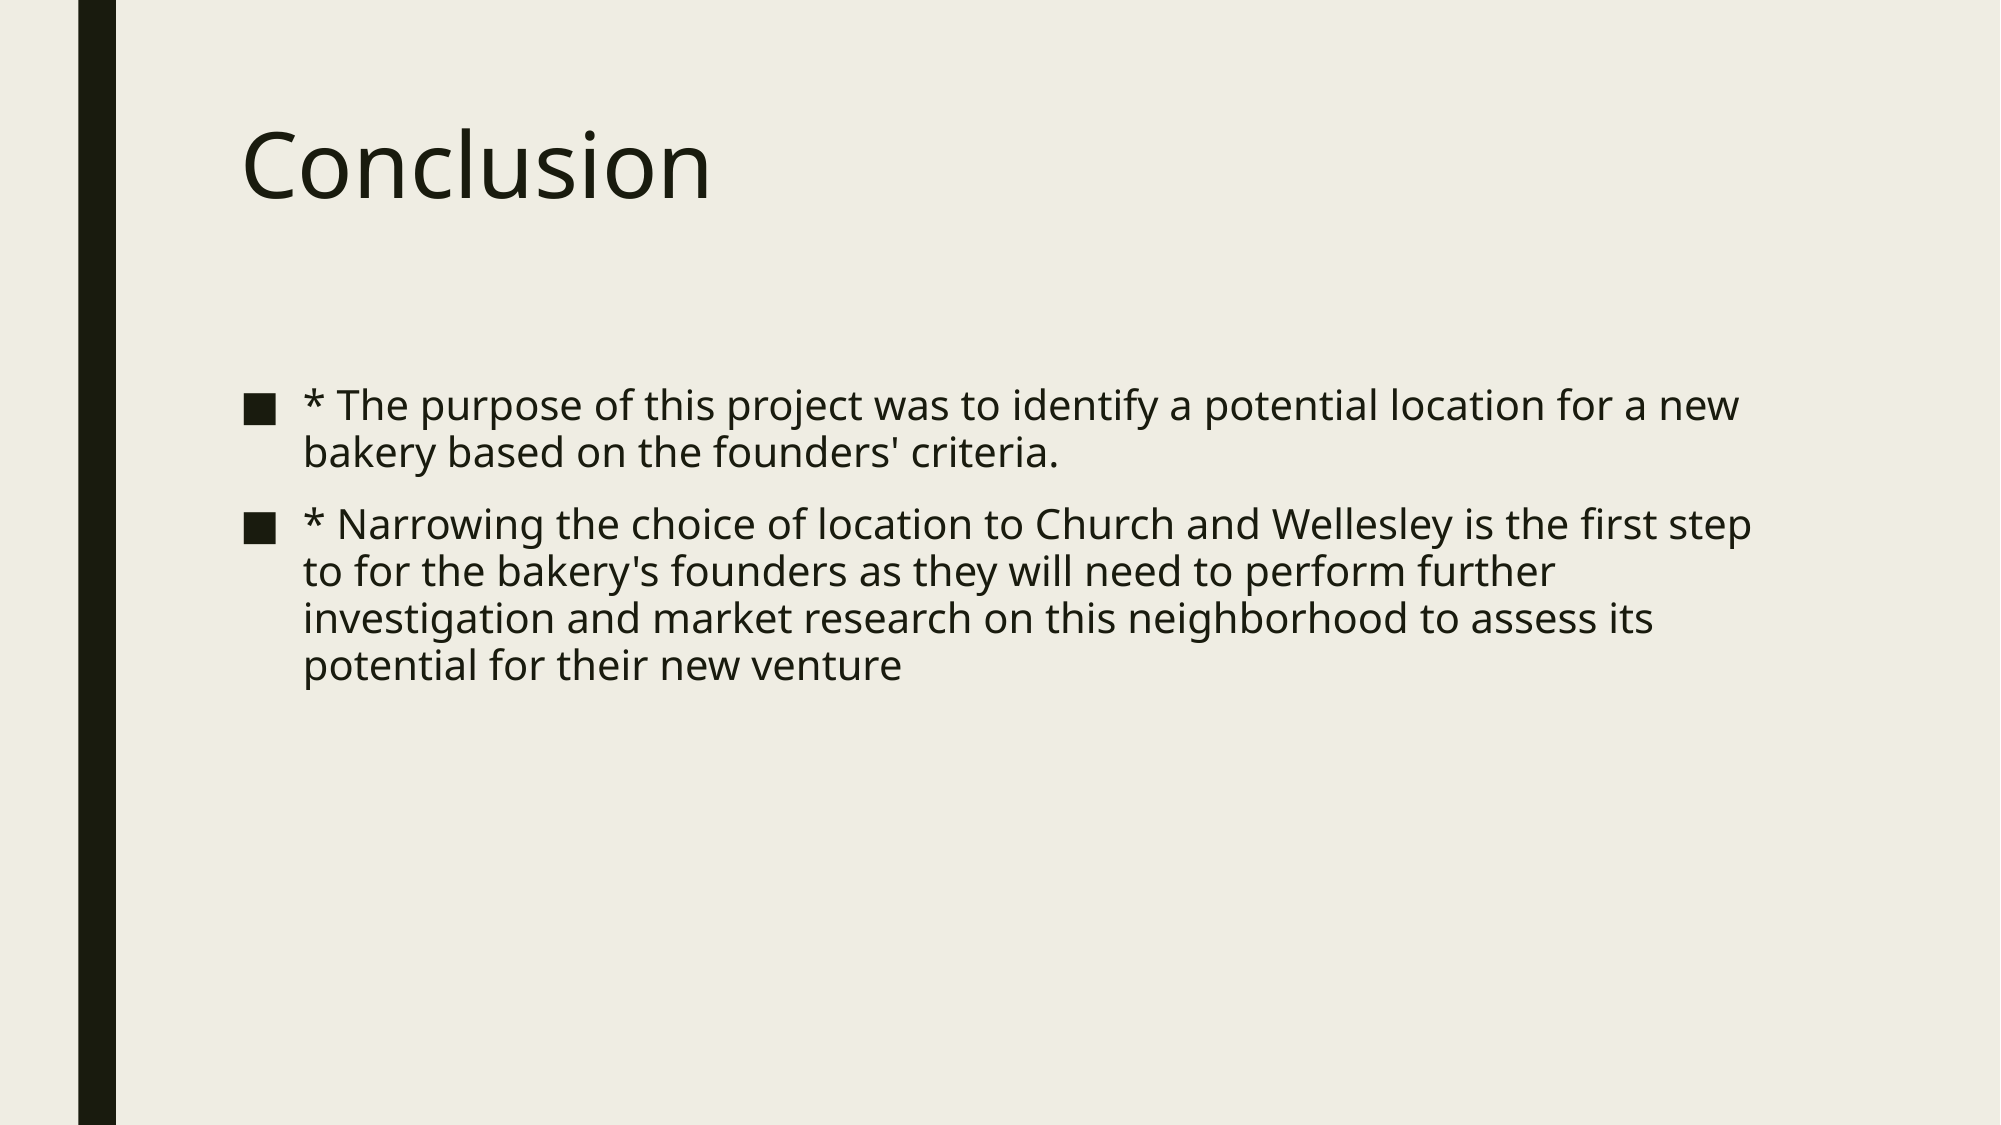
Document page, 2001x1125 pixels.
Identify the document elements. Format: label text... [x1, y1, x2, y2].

title Conclusion [225, 112, 1800, 357]
list * The purpose of this project was to identify a potential location for a new bakery based on the founders' criteria. * Narrowing the choice of location to Church and Wellesley is the first step to for the bakery's founders as they will need to perform further investigation and market research on this neighborhood to assess its potential for their new venture [225, 375, 1800, 963]
